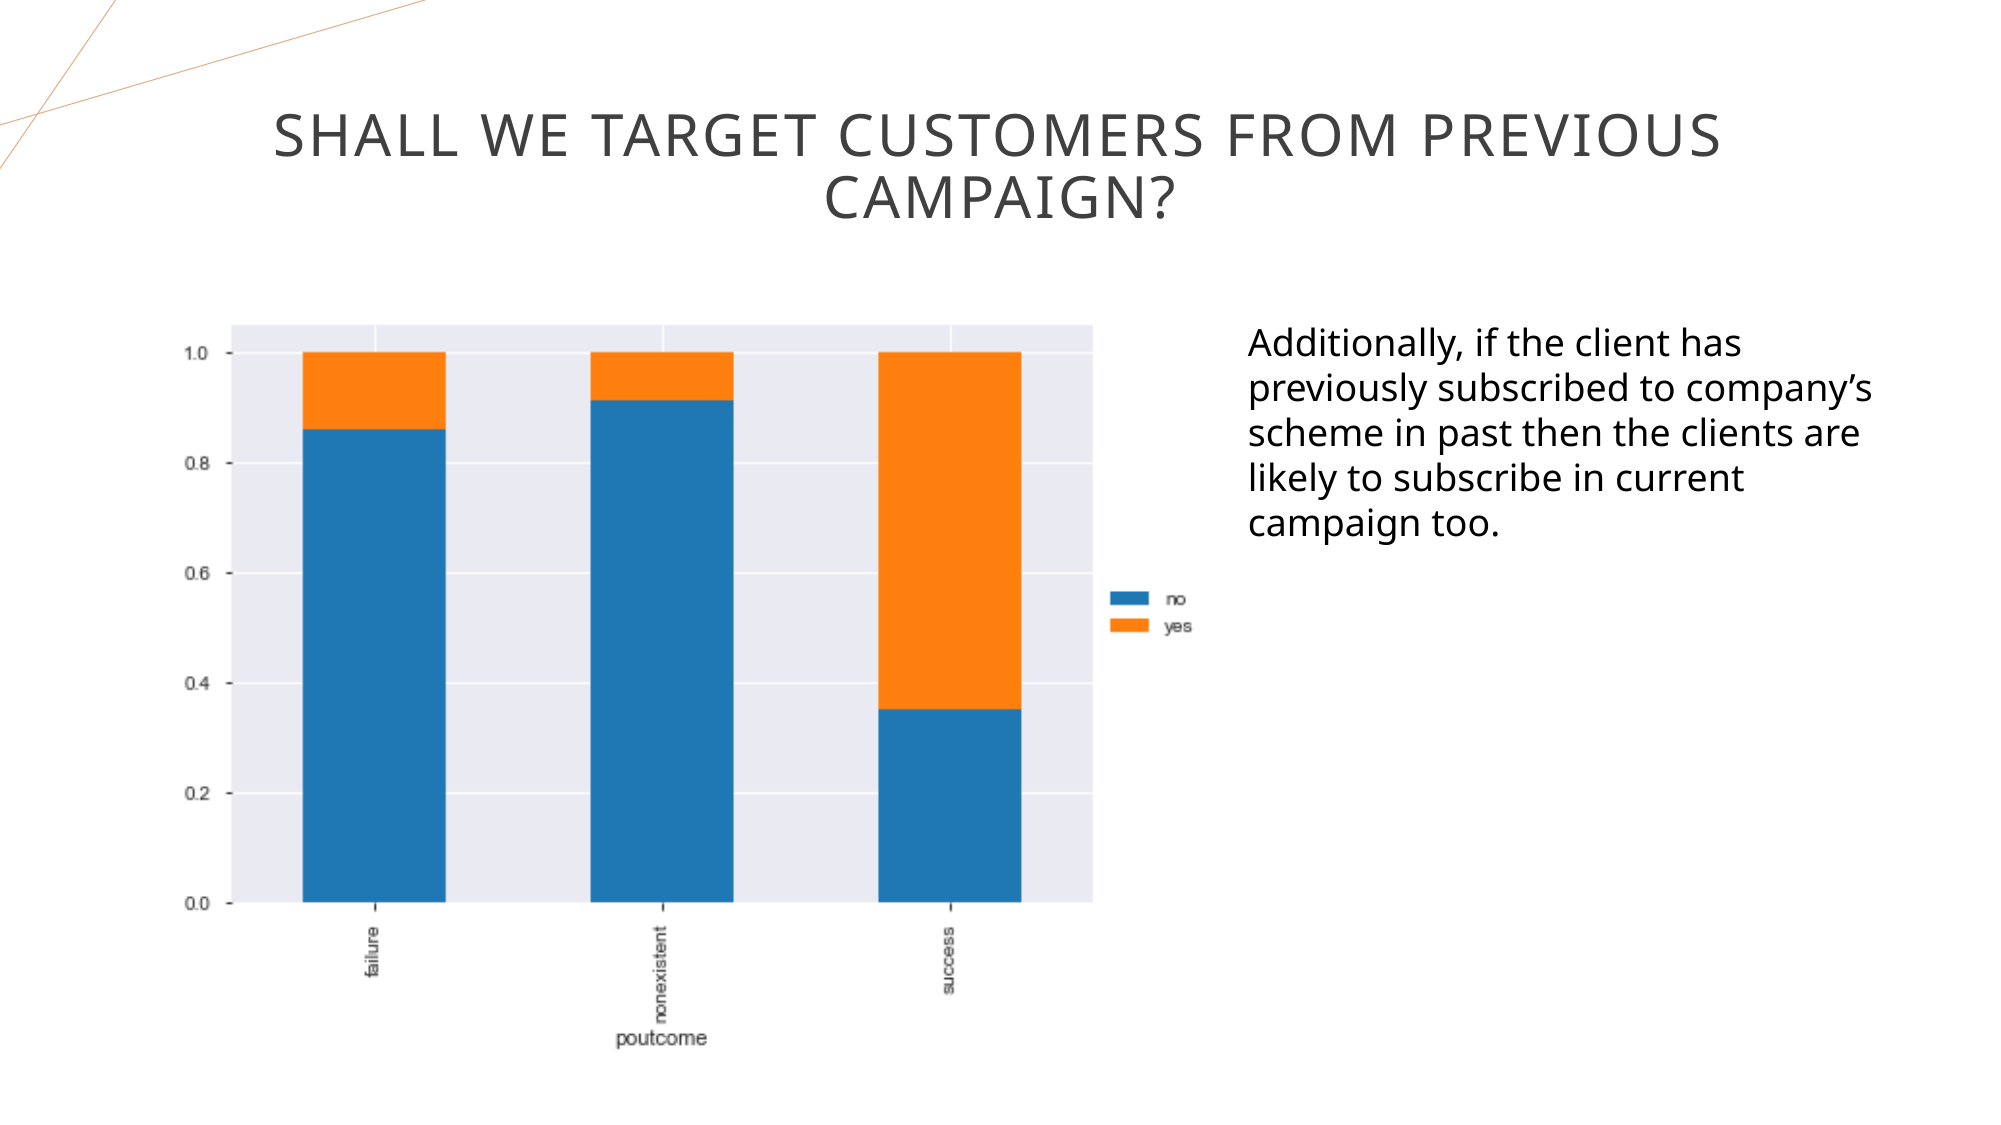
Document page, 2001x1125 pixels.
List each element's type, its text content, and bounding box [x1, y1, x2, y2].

picture [170, 312, 1215, 1063]
title Shall we target customers from previous campaign? [137, 59, 1863, 278]
text_box Additionally, if the client has previously subscribed to company’s scheme in past then the clients are likely to subscribe in current campaign too. [1233, 312, 1923, 552]
